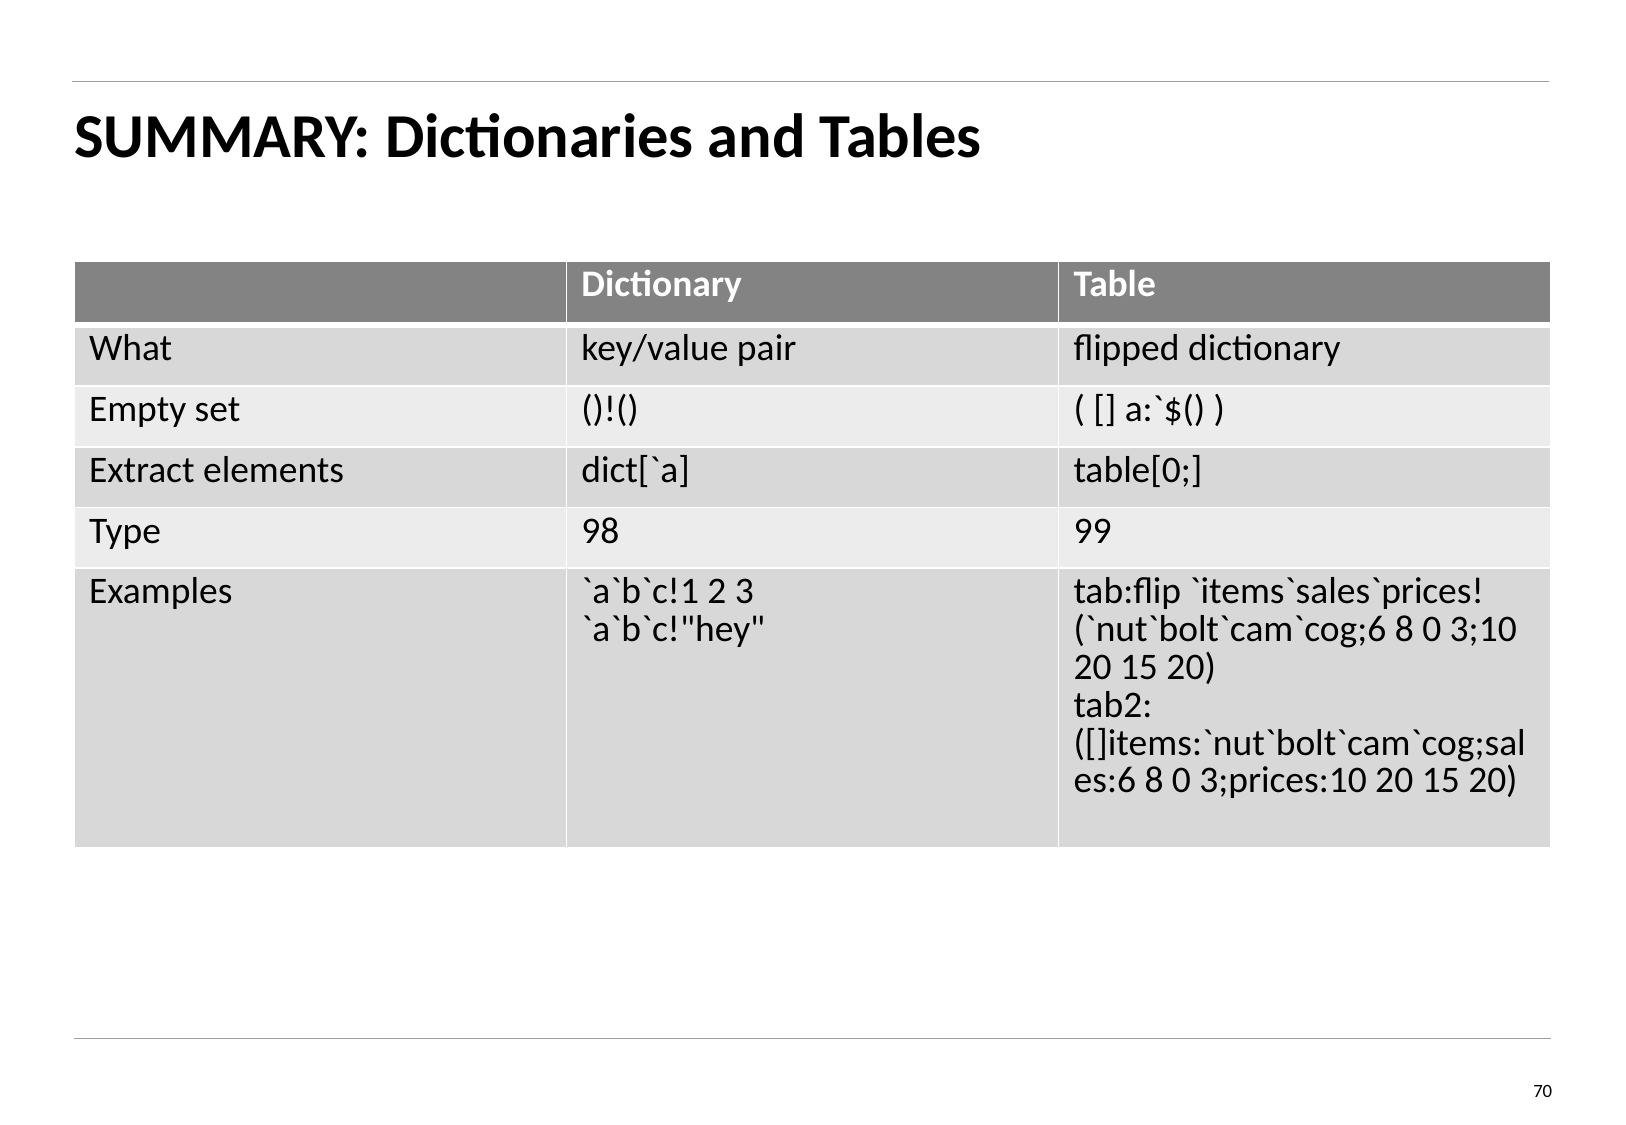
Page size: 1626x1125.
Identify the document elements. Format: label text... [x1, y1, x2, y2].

table_header [75, 262, 566, 322]
table_cell Type [75, 508, 566, 567]
table_cell Examples [75, 569, 566, 847]
table_header Table [1059, 262, 1550, 322]
table_cell Extract elements [75, 448, 566, 507]
table_cell 98 [567, 508, 1058, 567]
table_cell ()!() [567, 387, 1058, 446]
table_header Dictionary [567, 262, 1058, 322]
slide_number 70 [1484, 1080, 1553, 1099]
table_cell table[0;] [1059, 448, 1550, 507]
table_cell flipped dictionary [1059, 328, 1550, 385]
table_cell ( [] a:`$() ) [1059, 387, 1550, 446]
table_cell Empty set [75, 387, 566, 446]
table_cell tab:flip `items`sales`prices!(`nut`bolt`cam`cog;6 8 0 3;10 20 15 20) tab2:([]items:`nut`bolt`cam`cog;sales:6 8 0 3;prices:10 20 15 20) [1059, 569, 1550, 847]
table_cell key/value pair [567, 328, 1058, 385]
title SUMMARY: Dictionaries and Tables [74, 103, 1551, 238]
table_cell `a`b`c!1 2 3 `a`b`c!"hey" [567, 569, 1058, 847]
table_cell What [75, 328, 566, 385]
table_cell 99 [1059, 508, 1550, 567]
table_cell dict[`a] [567, 448, 1058, 507]
